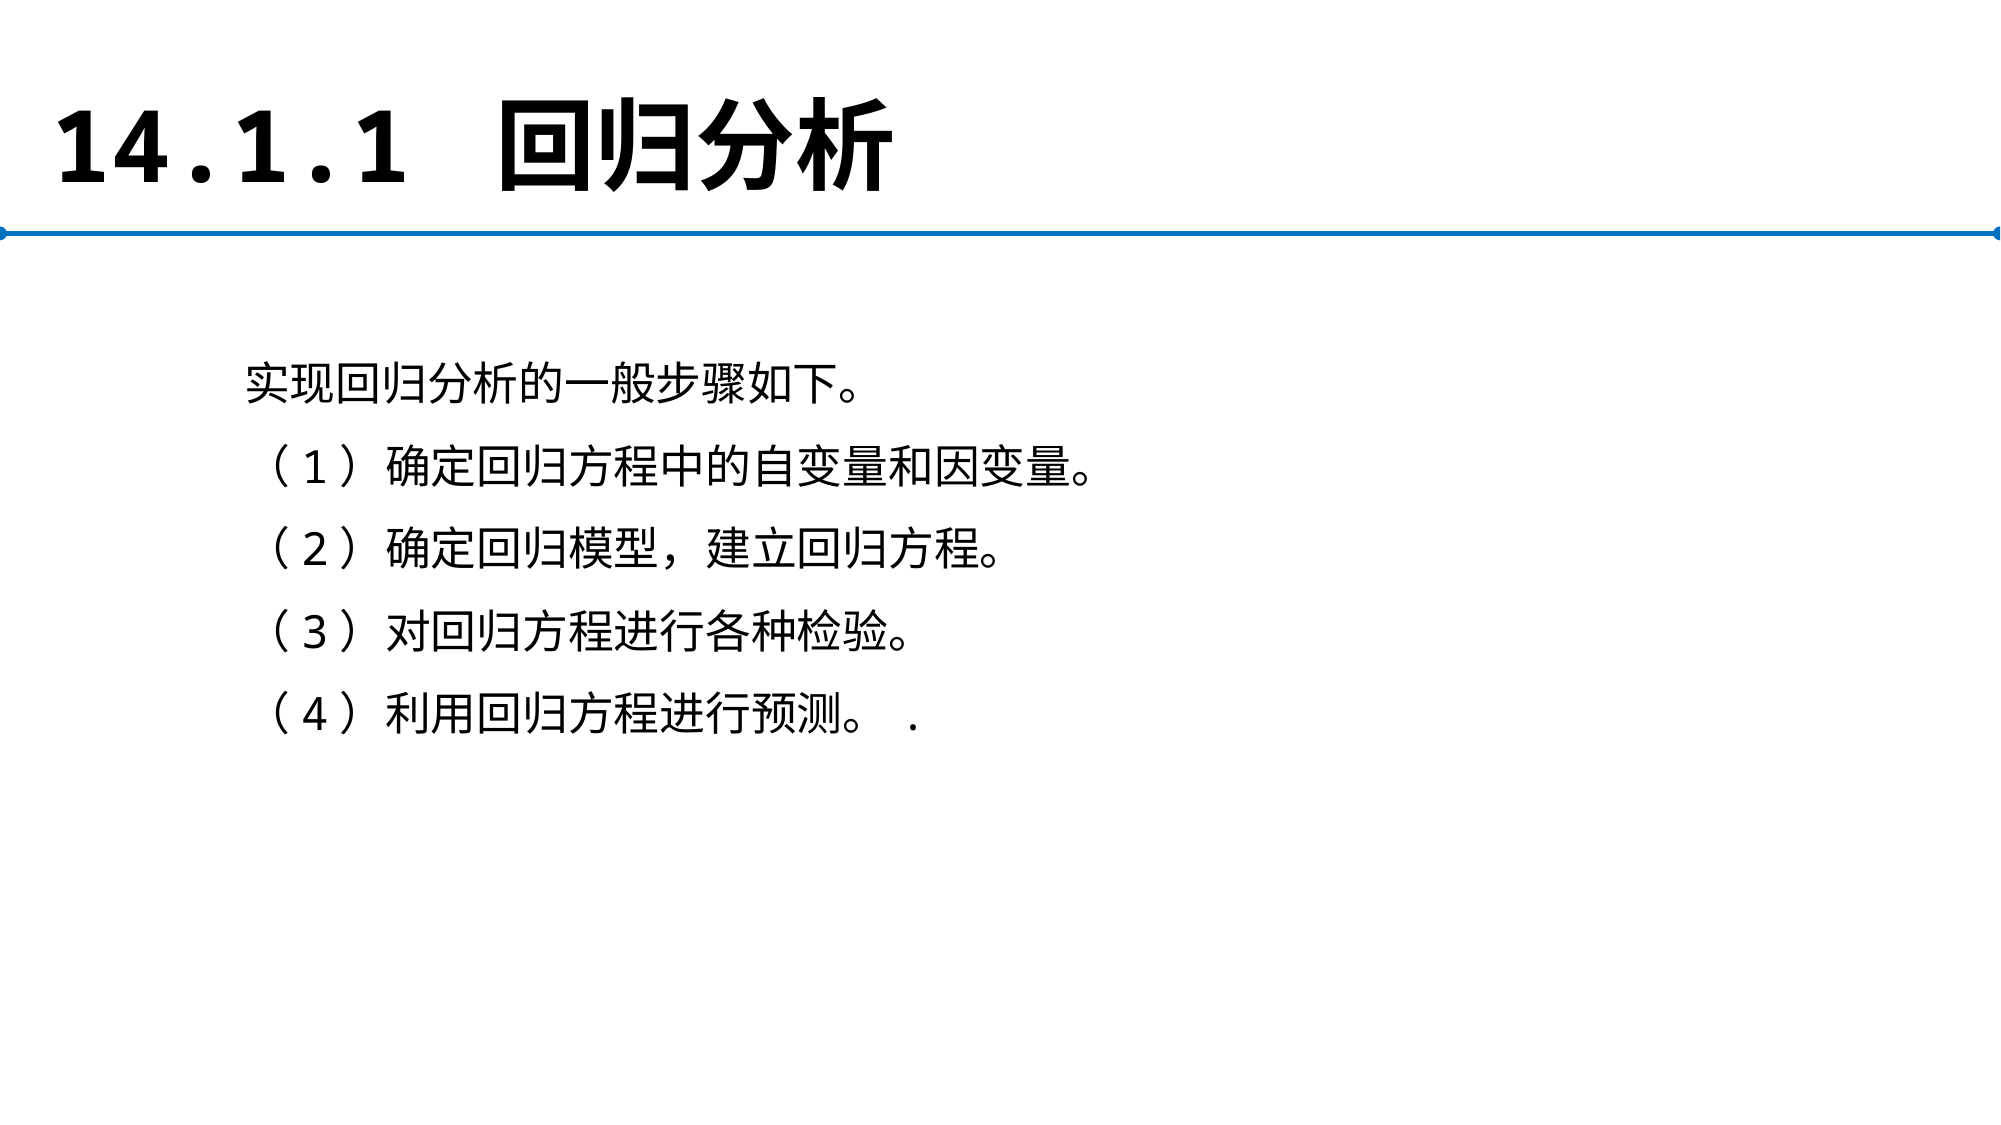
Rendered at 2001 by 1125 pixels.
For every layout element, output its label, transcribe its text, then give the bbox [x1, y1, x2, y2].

text_box 实现回归分析的一般步骤如下。 （1）确定回归方程中的自变量和因变量。 （2）确定回归模型，建立回归方程。 （3）对回归方程进行各种检验。 （4）利用回归方程进行预测。. [135, 320, 1615, 747]
title 14.1.1 回归分析 [36, 41, 1863, 260]
